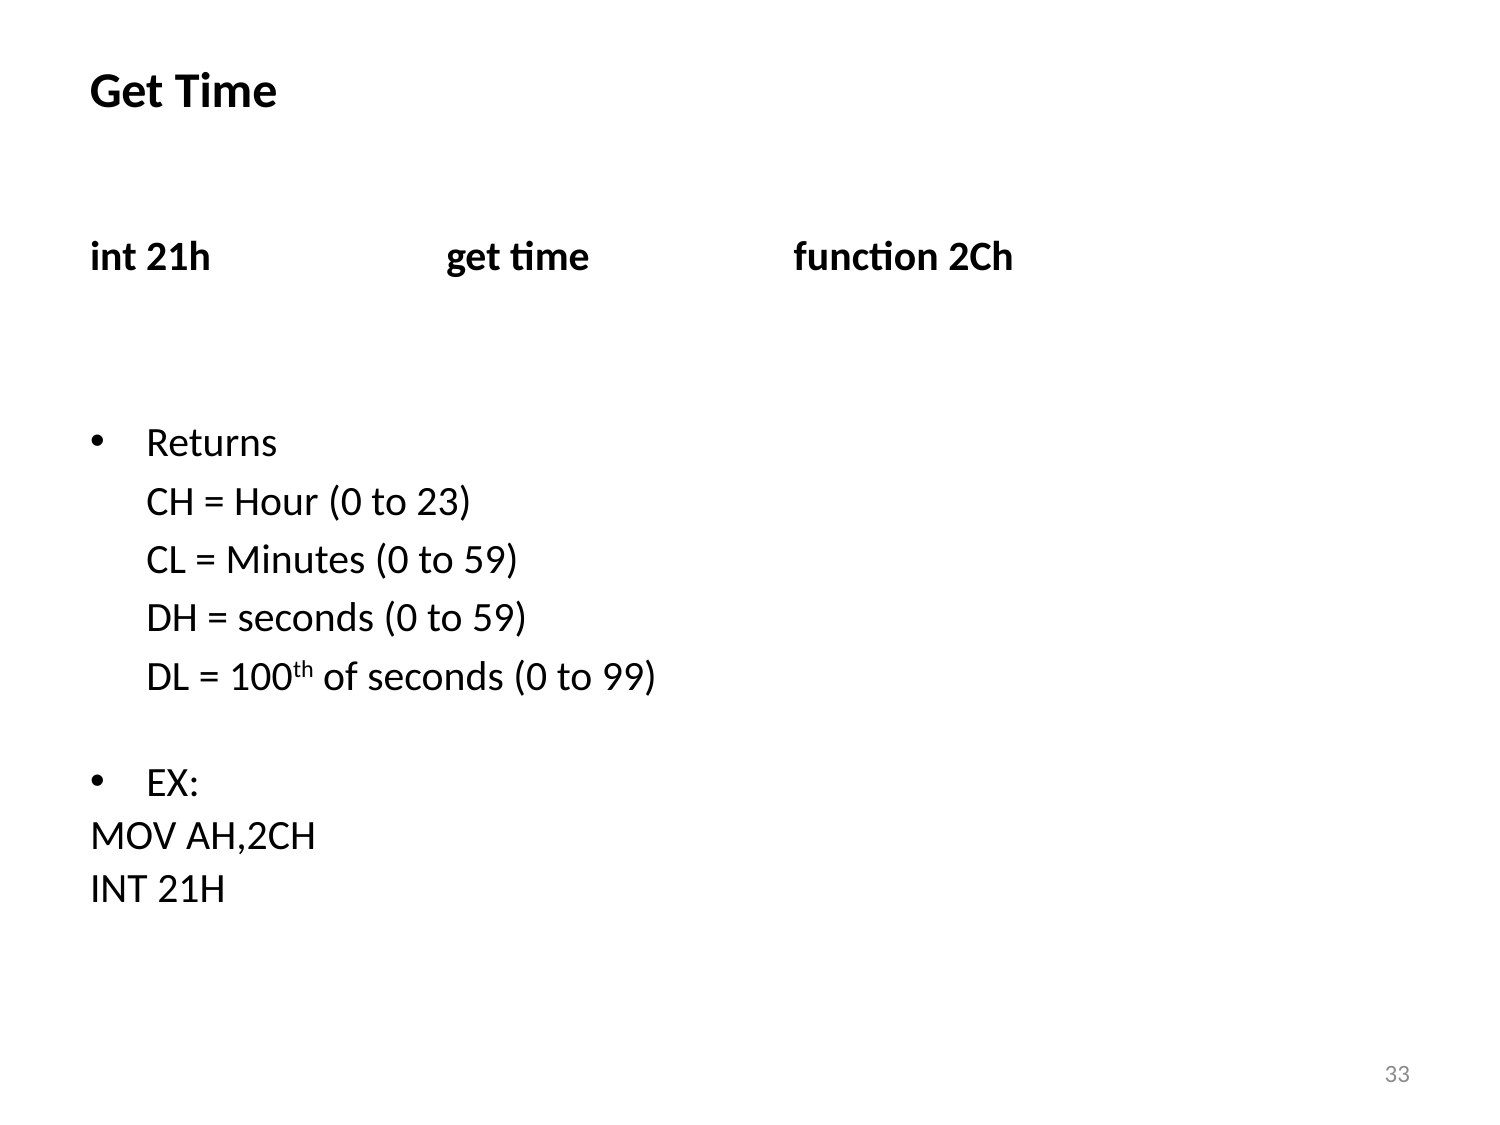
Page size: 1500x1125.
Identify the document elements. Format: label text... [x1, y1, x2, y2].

text_box Get Time [74, 49, 750, 125]
list int 21h get time function 2Ch Returns CH = Hour (0 to 23) CL = Minutes (0 to 59) DH = seconds (0 to 59) DL = 100th of seconds (0 to 99) EX: MOV AH,2CH INT 21H [75, 162, 1438, 1044]
slide_number 33 [1074, 1044, 1425, 1103]
